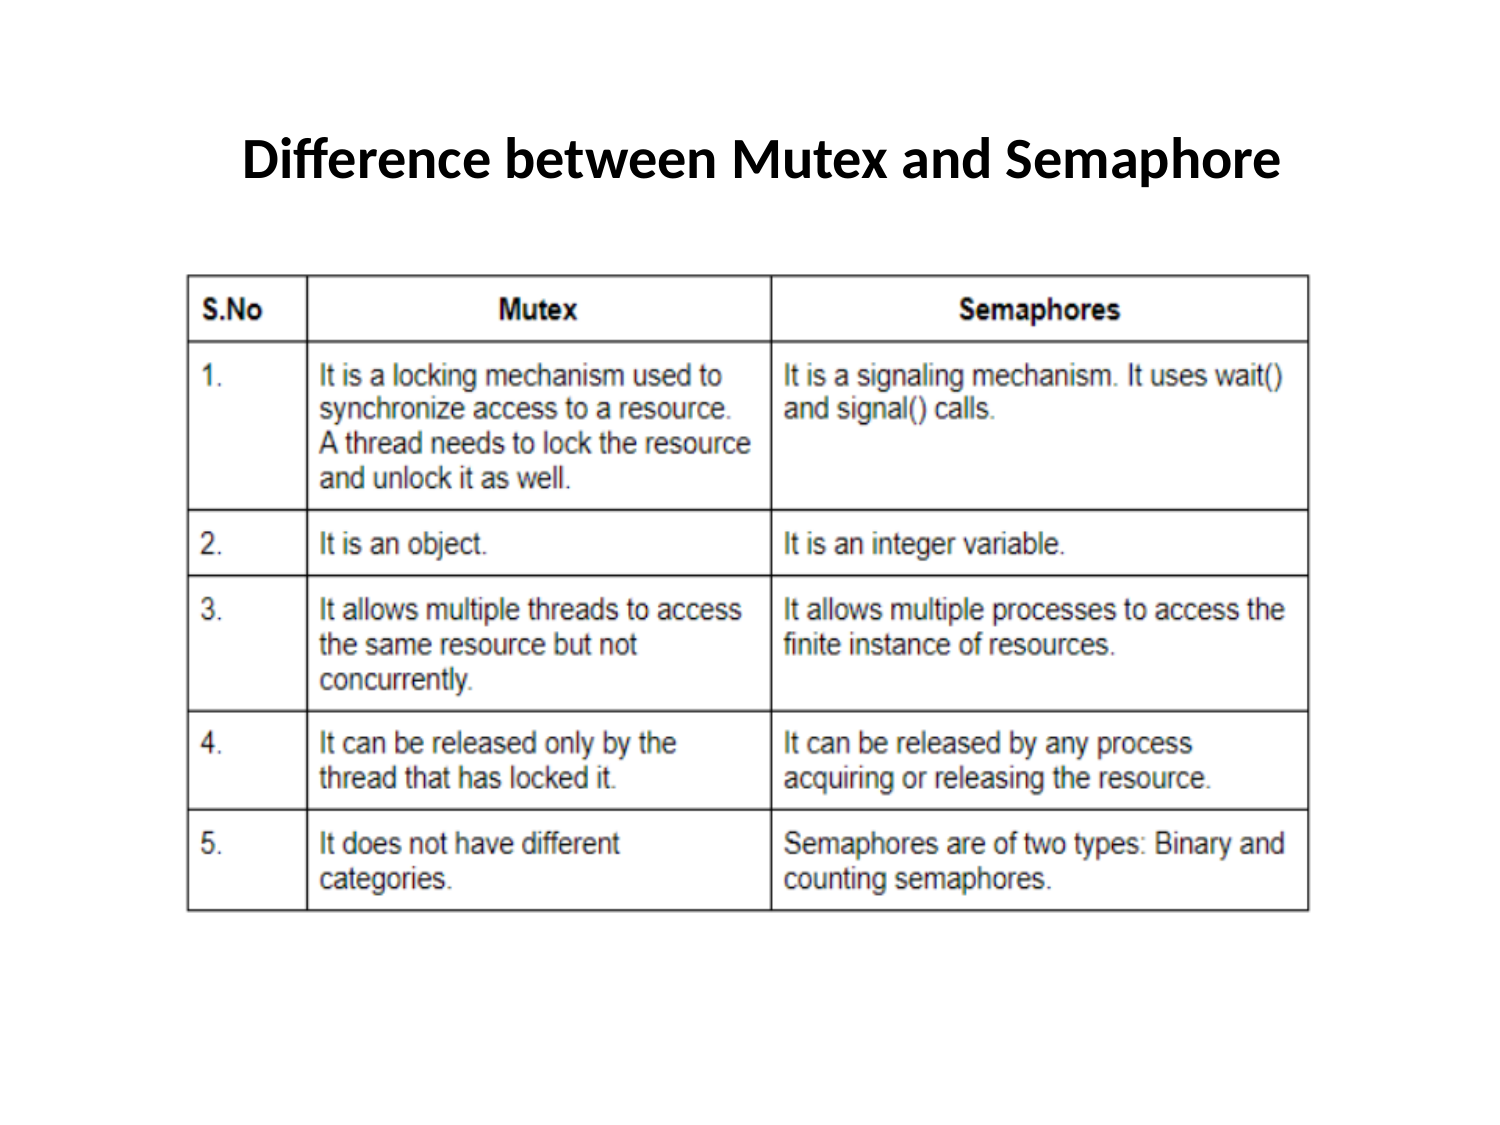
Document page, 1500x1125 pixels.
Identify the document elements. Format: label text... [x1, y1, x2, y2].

picture [180, 261, 1320, 926]
text_box Difference between Mutex and Semaphore [162, 112, 1363, 198]
